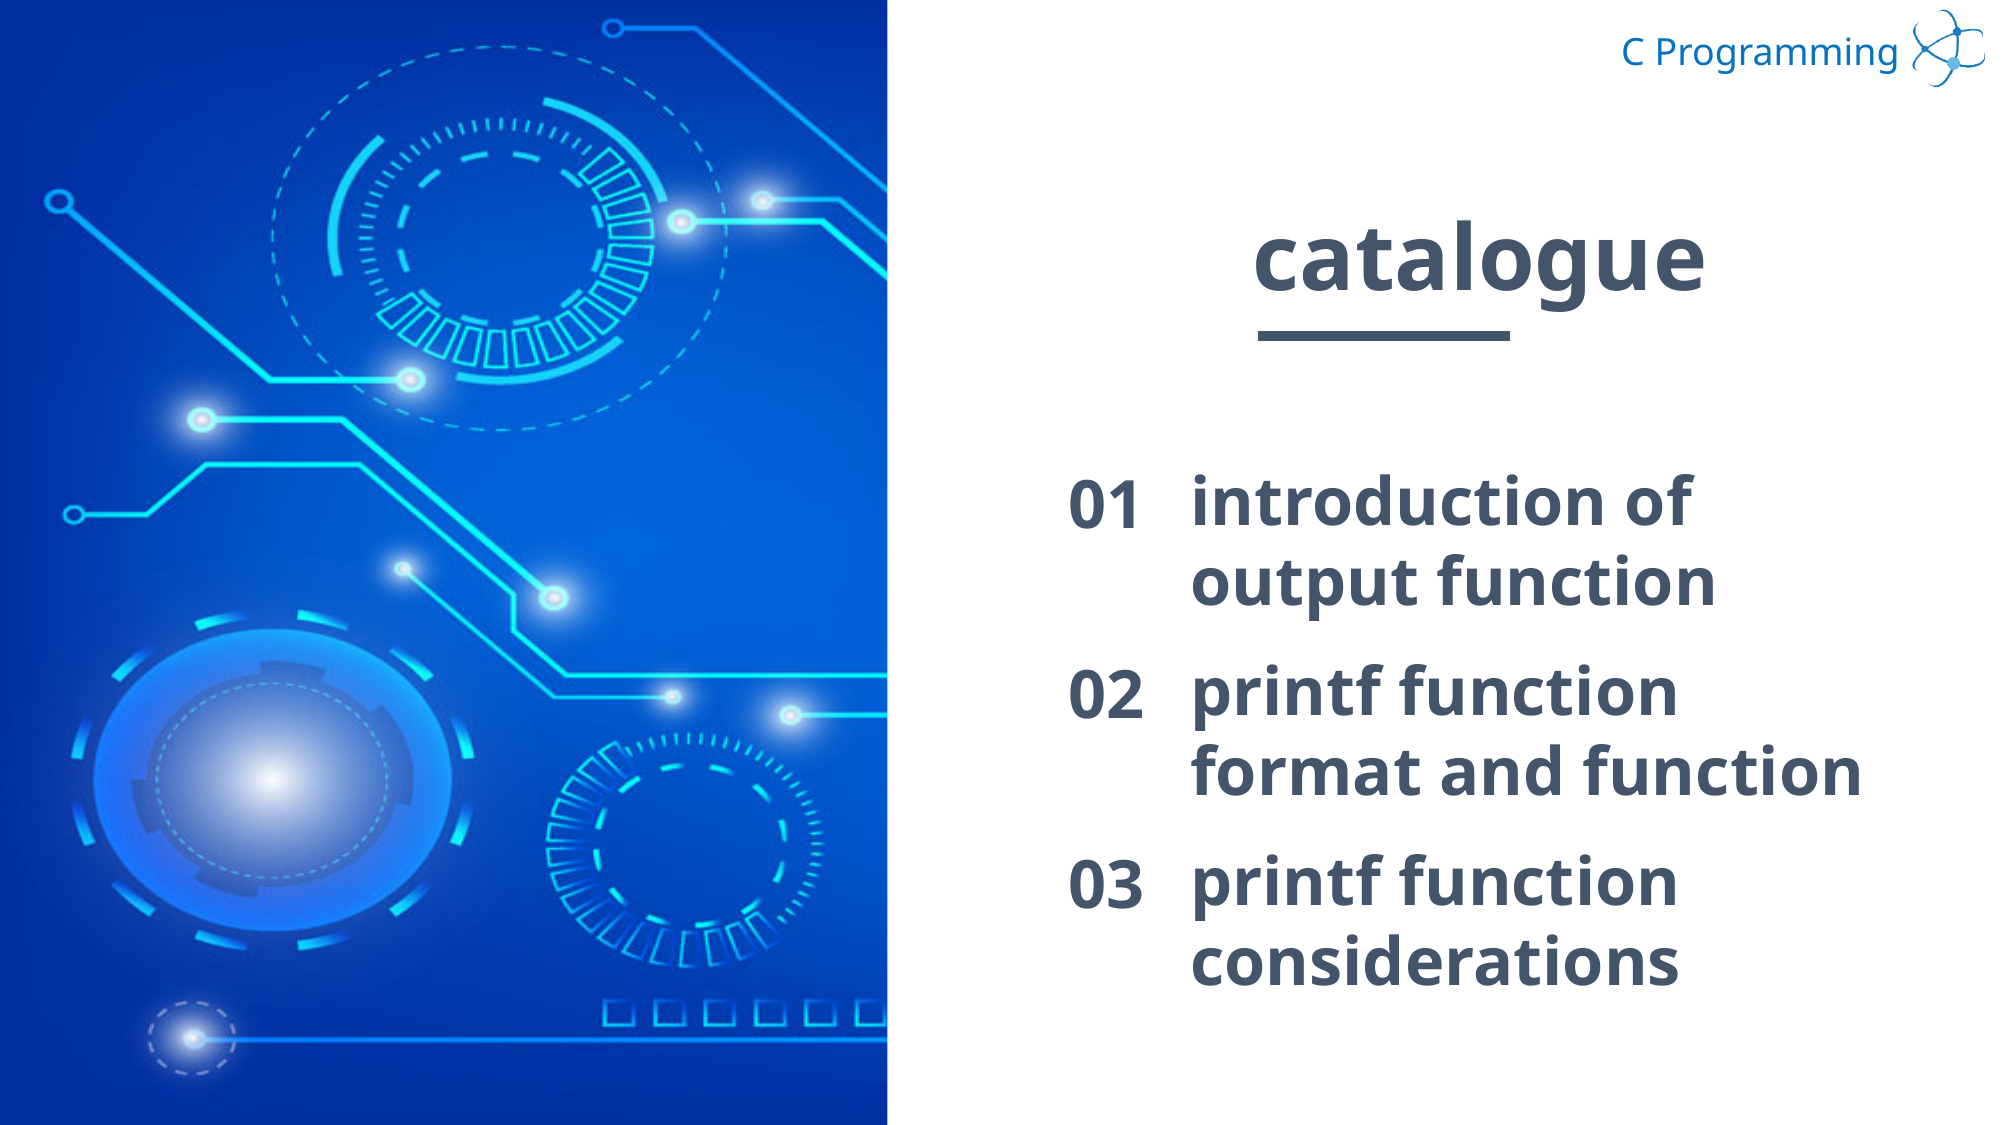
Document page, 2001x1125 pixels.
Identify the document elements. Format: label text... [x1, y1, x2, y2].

text_box printf function considerations [1175, 831, 1854, 1006]
text_box 03 [1053, 834, 1176, 930]
text_box 01 [1053, 454, 1176, 550]
text_box printf function format and function [1175, 641, 1941, 816]
text_box 02 [1053, 644, 1176, 740]
text_box catalogue [1237, 191, 1744, 317]
picture [1828, 1, 2000, 94]
picture [0, 0, 888, 1125]
text_box introduction of output function [1175, 451, 1854, 626]
text_box [1258, 331, 1510, 341]
